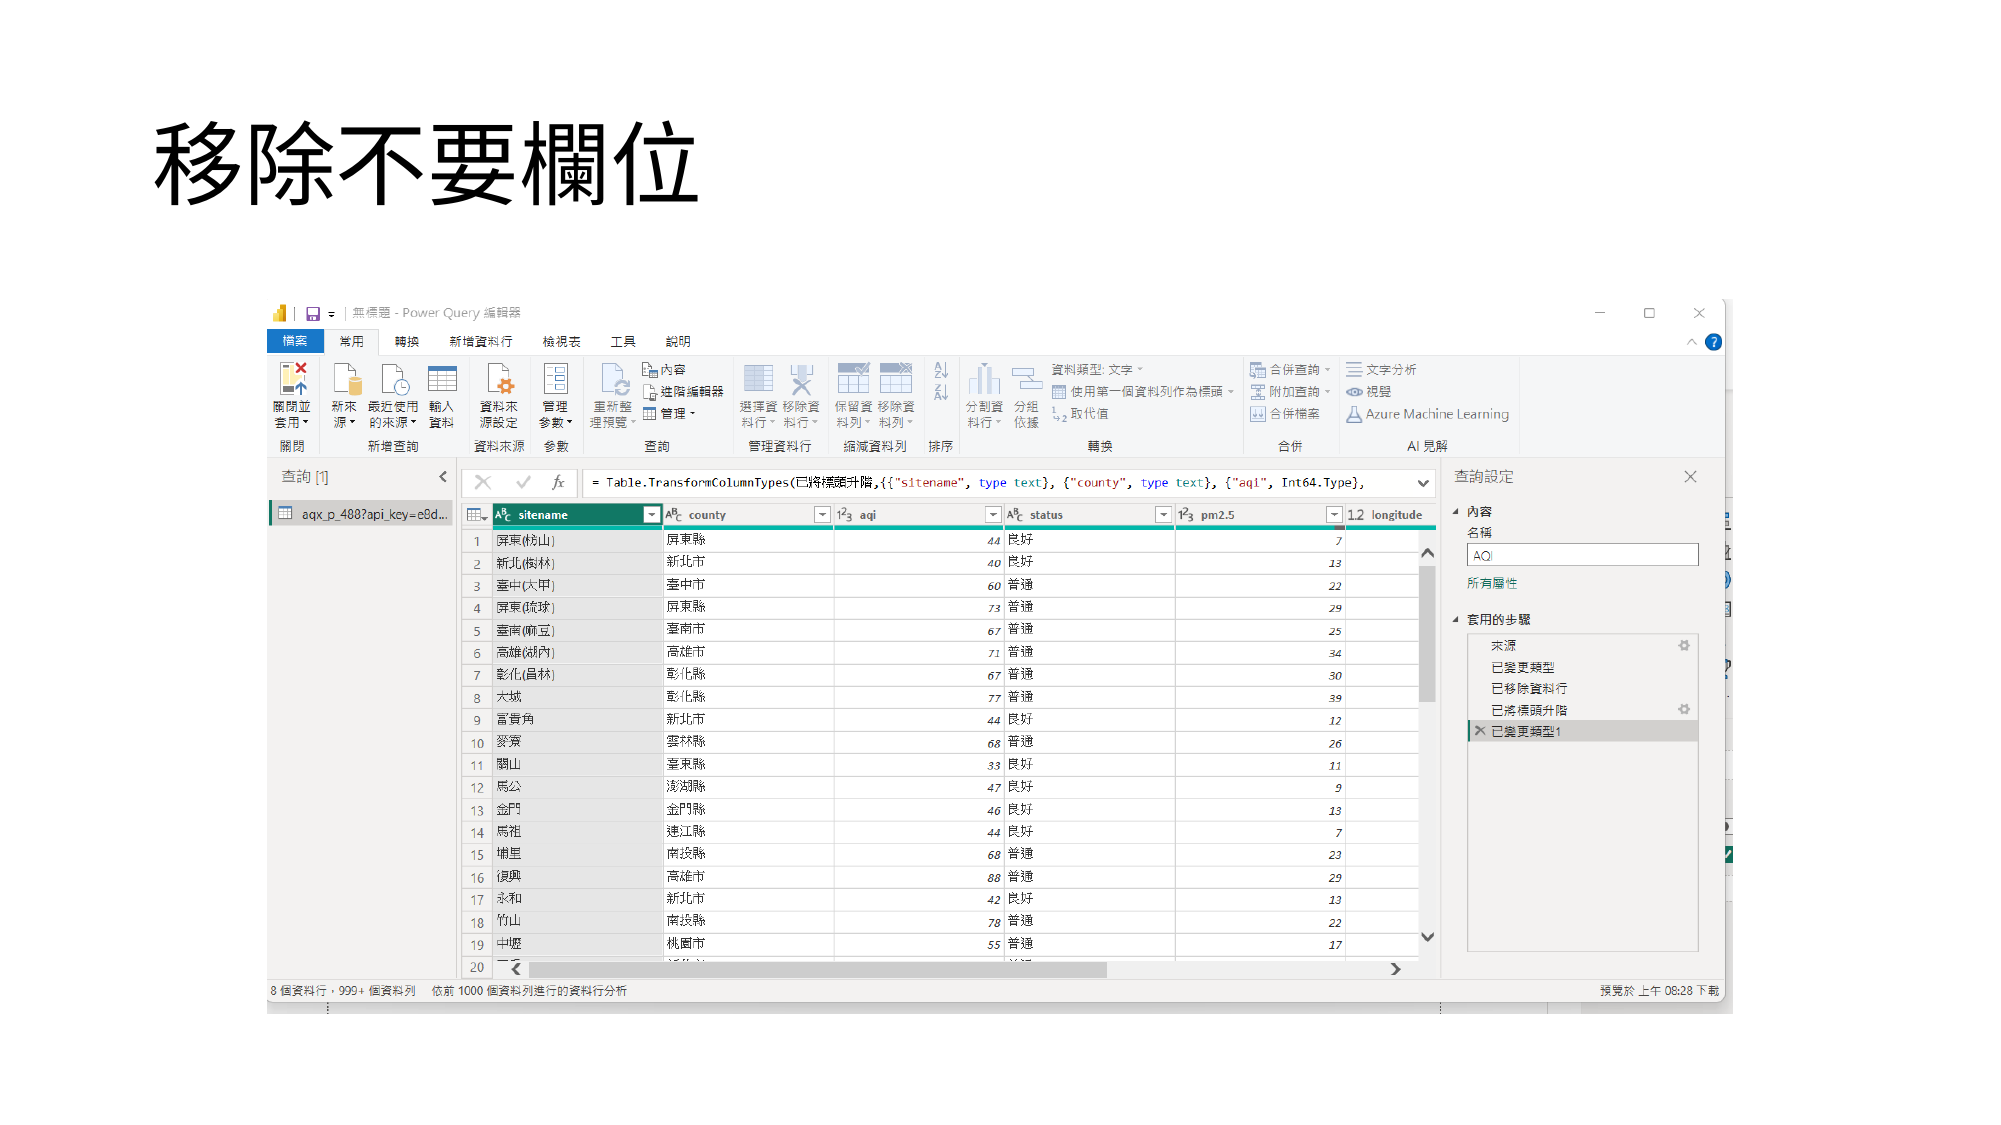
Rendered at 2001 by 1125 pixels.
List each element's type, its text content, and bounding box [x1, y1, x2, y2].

title 移除不要欄位 [137, 59, 1863, 278]
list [267, 299, 1733, 1014]
